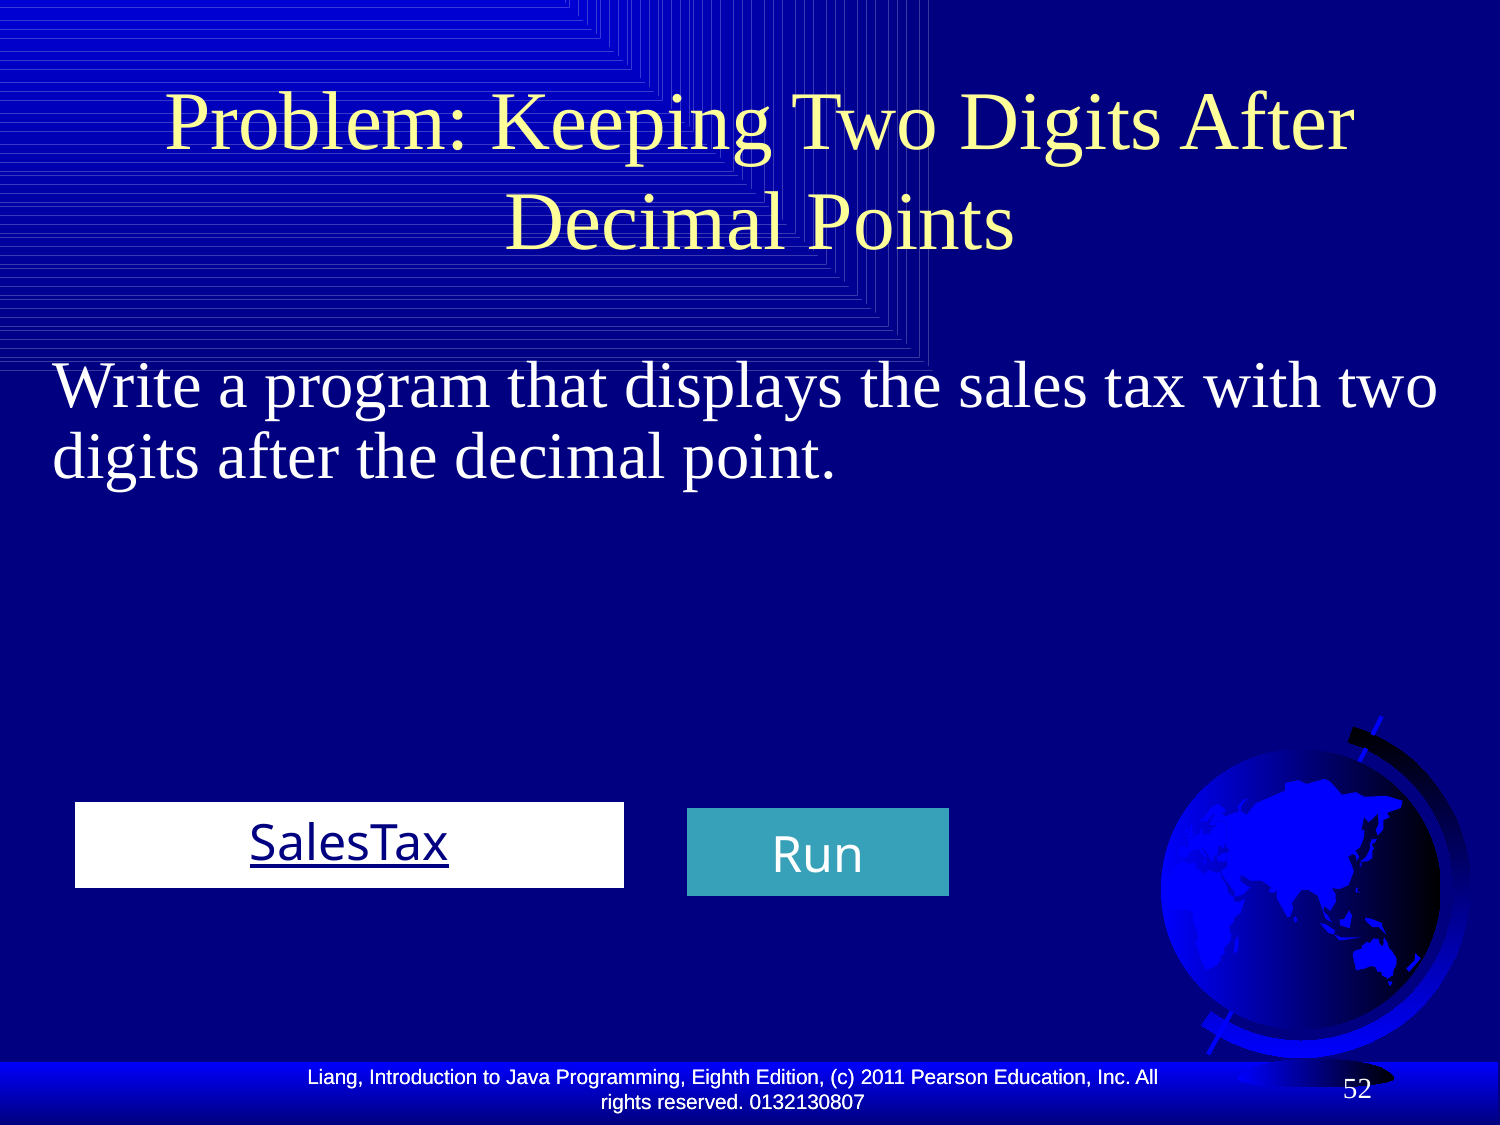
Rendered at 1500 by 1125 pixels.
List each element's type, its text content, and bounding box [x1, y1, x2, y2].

slide_number 52 [1074, 1049, 1388, 1125]
list Write a program that displays the sales tax with two digits after the decimal point. [37, 341, 1463, 506]
text_box SalesTax [74, 801, 624, 888]
text_box Run [686, 808, 950, 896]
title Problem: Keeping Two Digits After Decimal Points [113, 58, 1407, 275]
